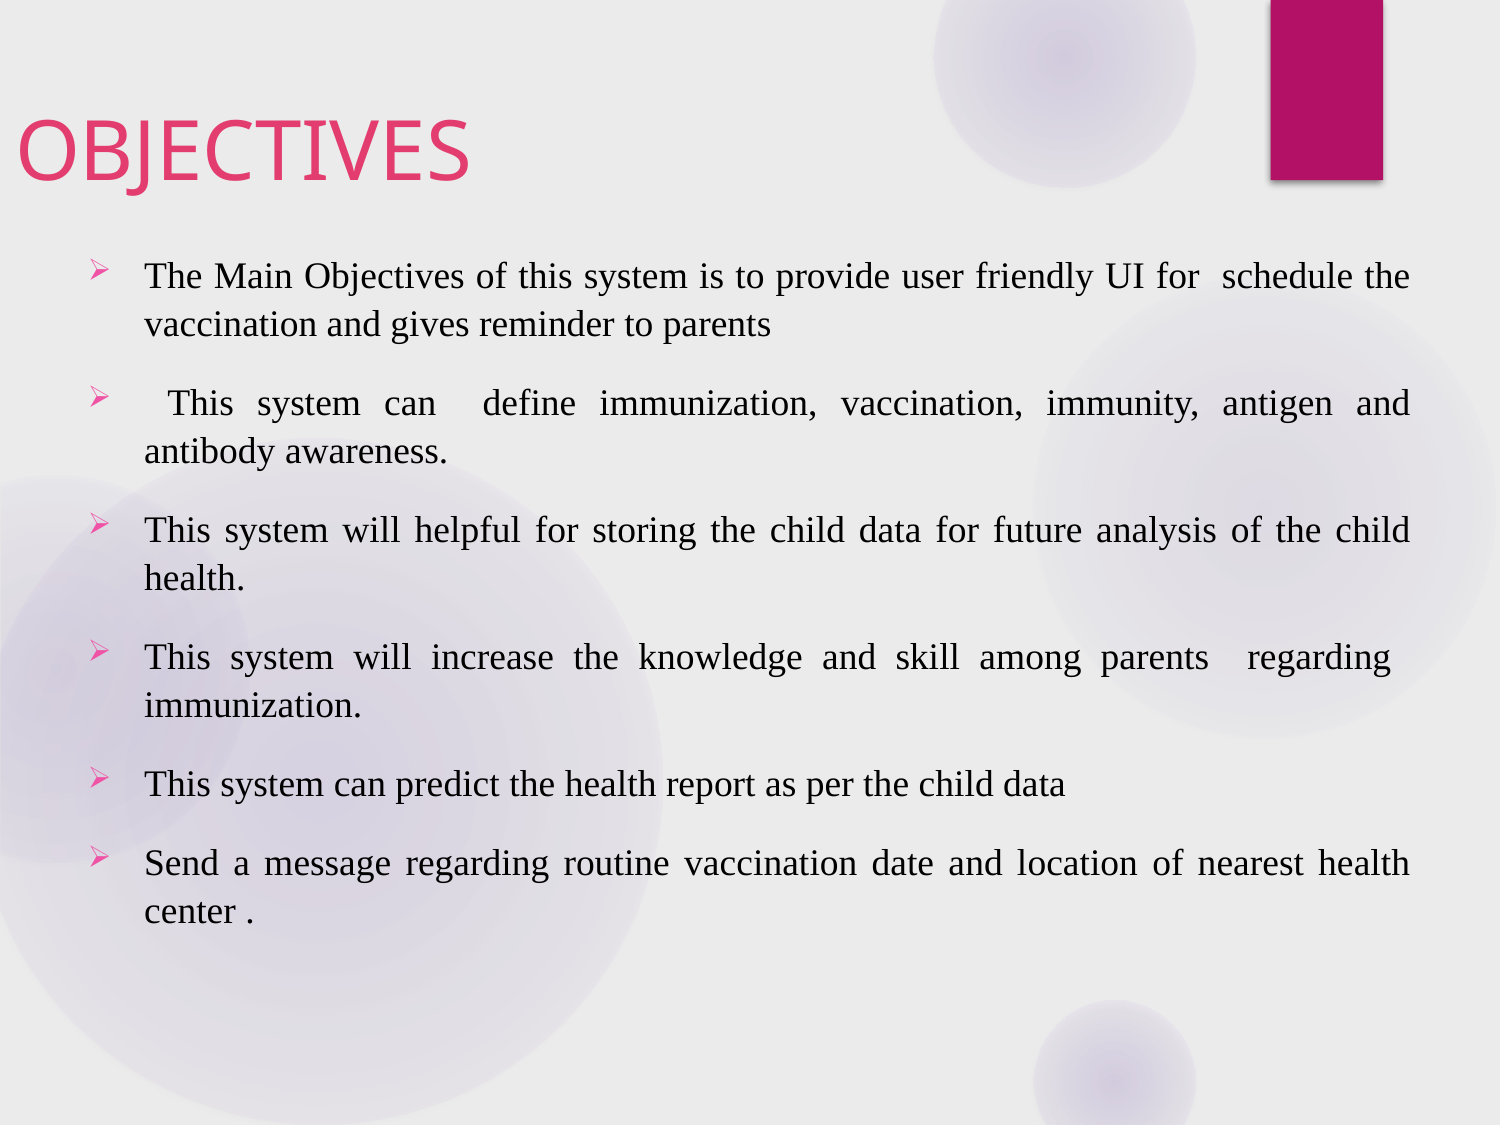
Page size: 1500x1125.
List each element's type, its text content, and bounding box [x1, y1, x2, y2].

list The Main Objectives of this system is to provide user friendly UI for schedule the vaccination and gives reminder to parents This system can define immunization, vaccination, immunity, antigen and antibody awareness. This system will helpful for storing the child data for future analysis of the child health. This system will increase the knowledge and skill among parents regarding immunization. This system can predict the health report as per the child data Send a message regarding routine vaccination date and location of nearest health center . [72, 239, 1428, 1125]
title OBJECTIVES [0, 90, 1399, 240]
